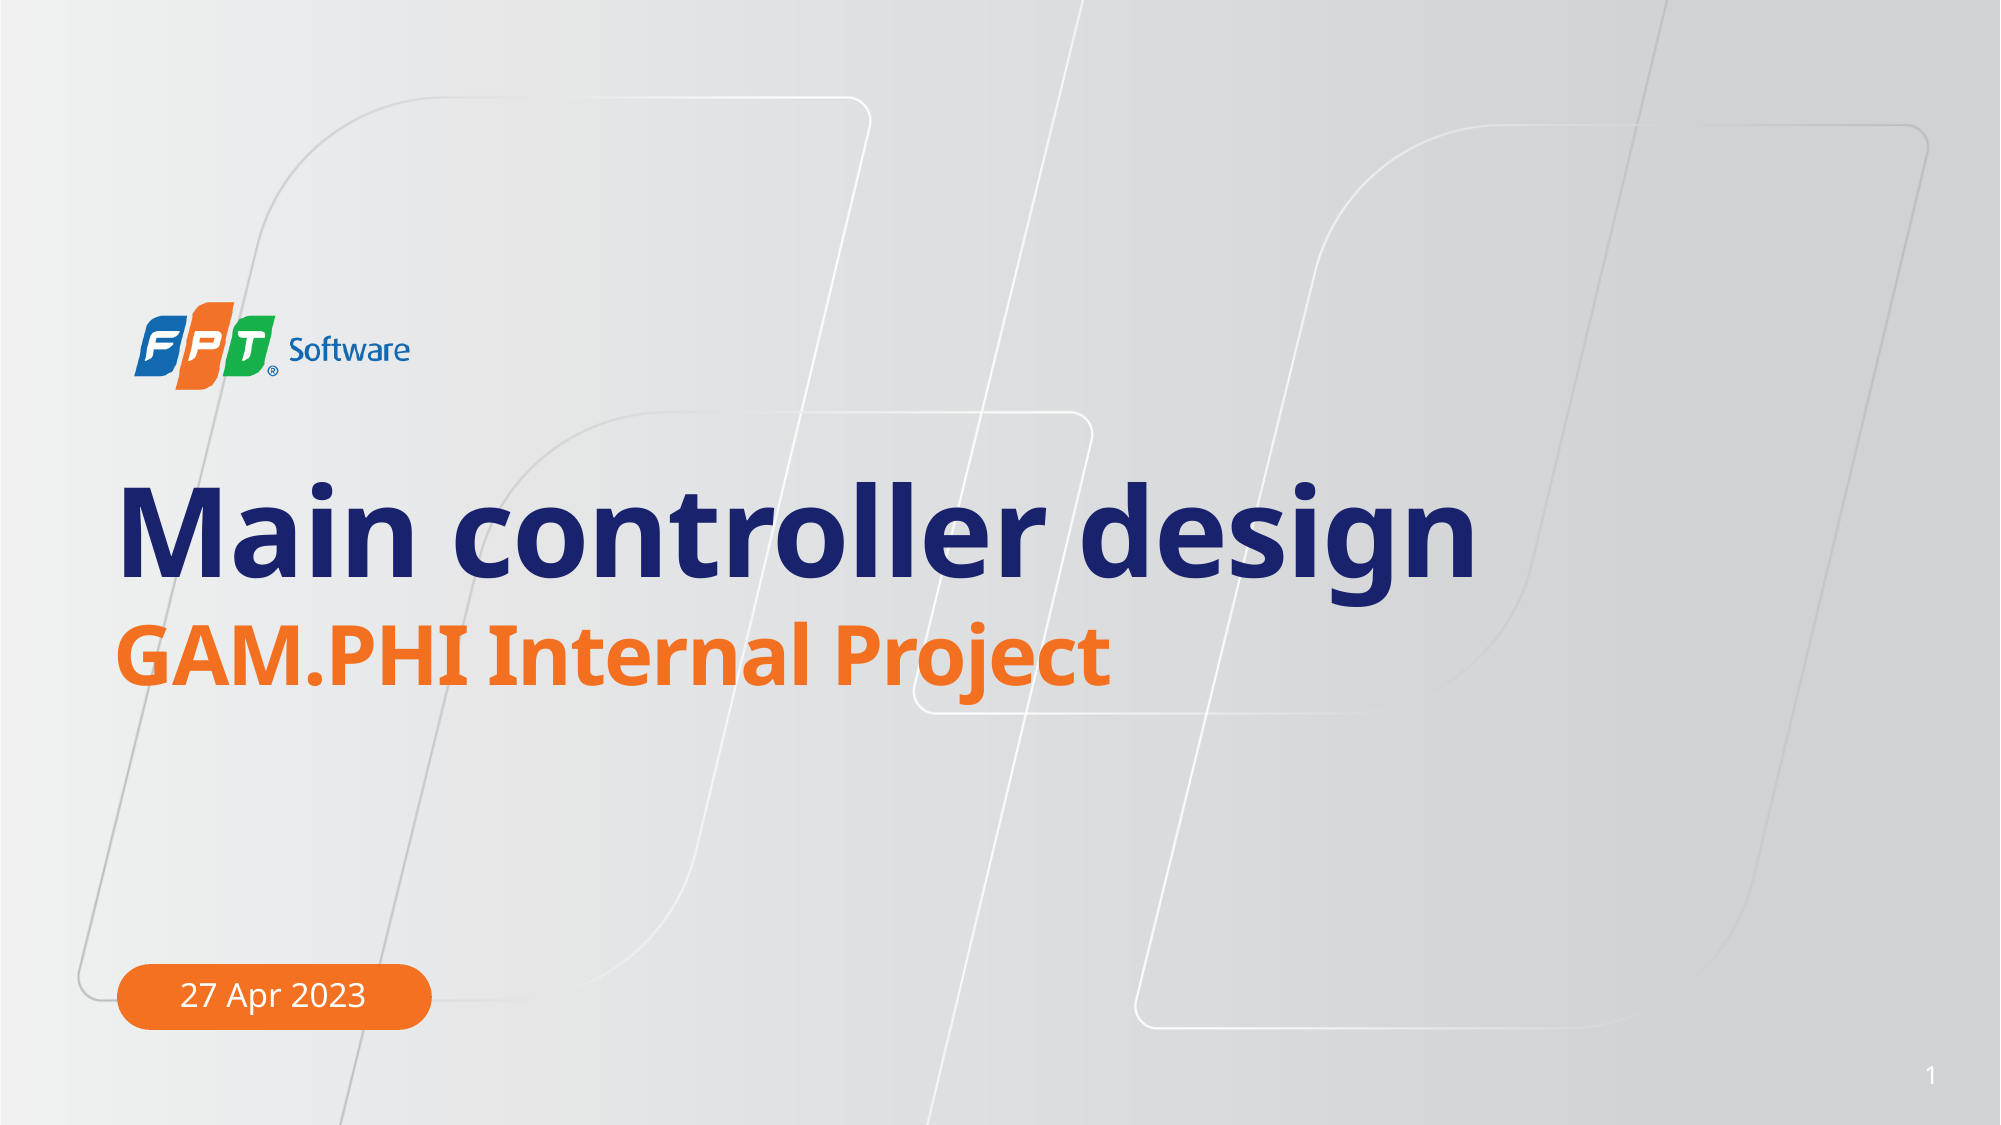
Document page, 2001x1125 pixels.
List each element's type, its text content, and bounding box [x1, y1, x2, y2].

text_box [117, 964, 432, 1030]
text_box Main controller design GAM.PHI Internal Project [98, 444, 1957, 710]
slide_number 1 [1855, 1052, 1954, 1094]
picture [0, 0, 2000, 1125]
